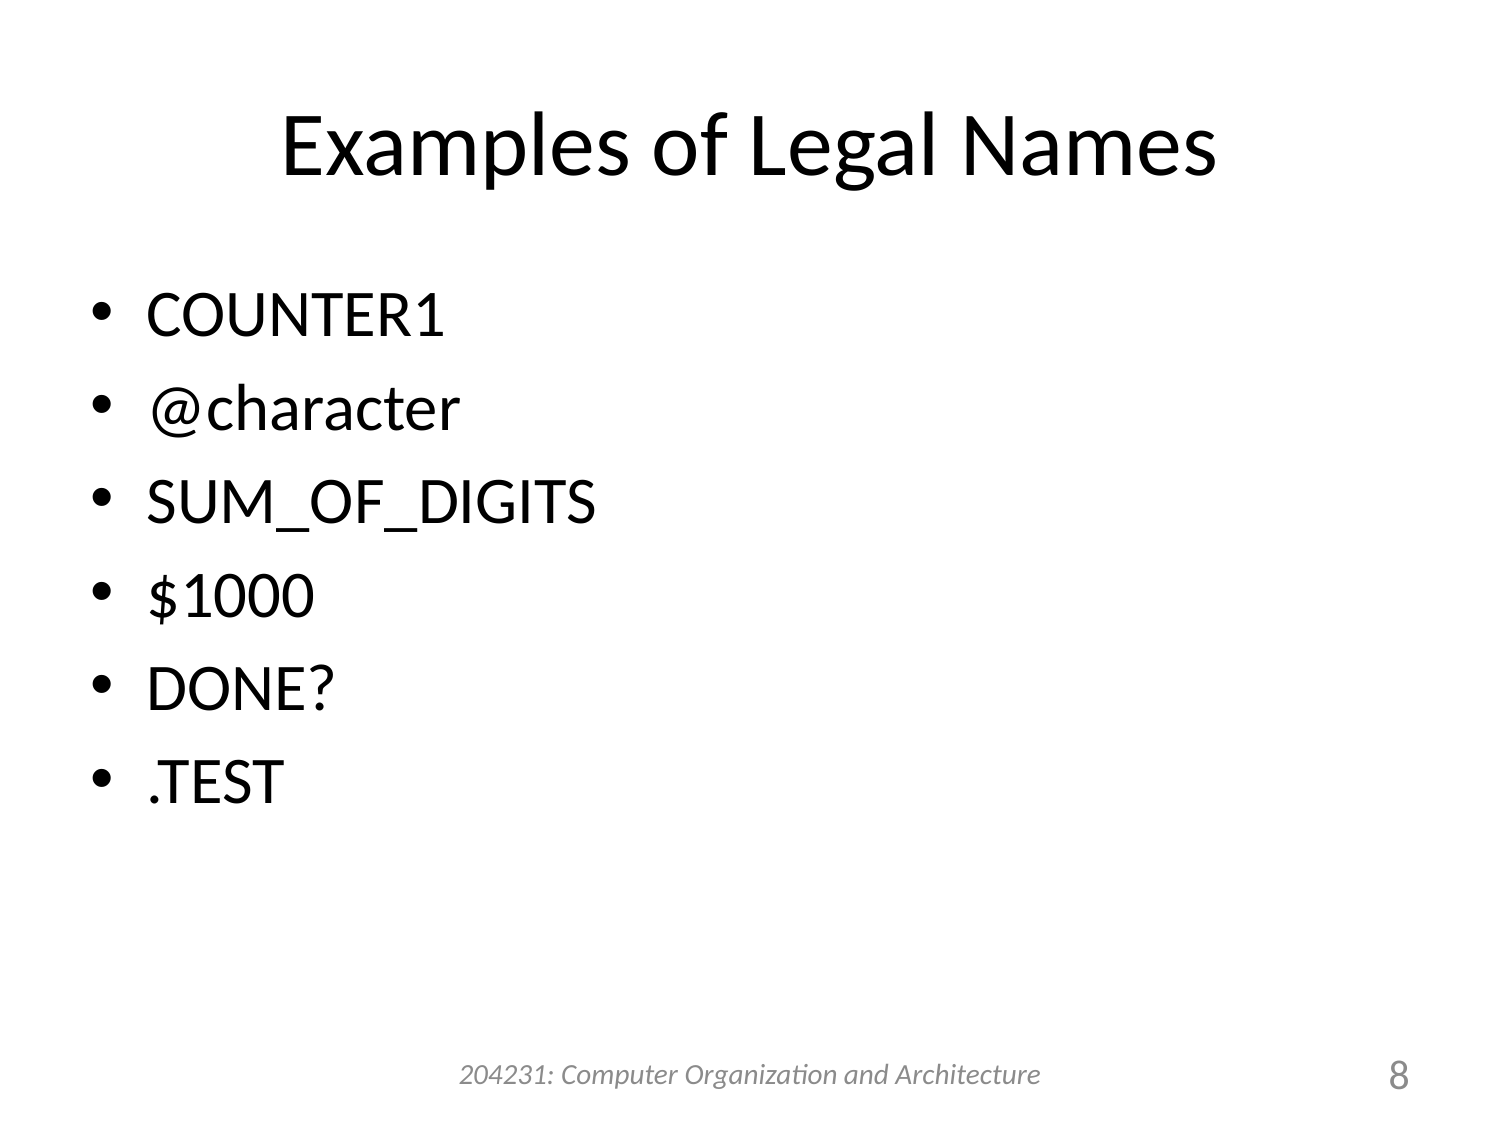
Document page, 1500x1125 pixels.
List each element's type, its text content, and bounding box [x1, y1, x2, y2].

title Examples of Legal Names [75, 45, 1425, 233]
slide_number 8 [1074, 1042, 1425, 1103]
list COUNTER1 @character SUM_OF_DIGITS $1000 DONE? .TEST [75, 262, 1425, 1005]
footer 204231: Computer Organization and Architecture [76, 1042, 1074, 1103]
